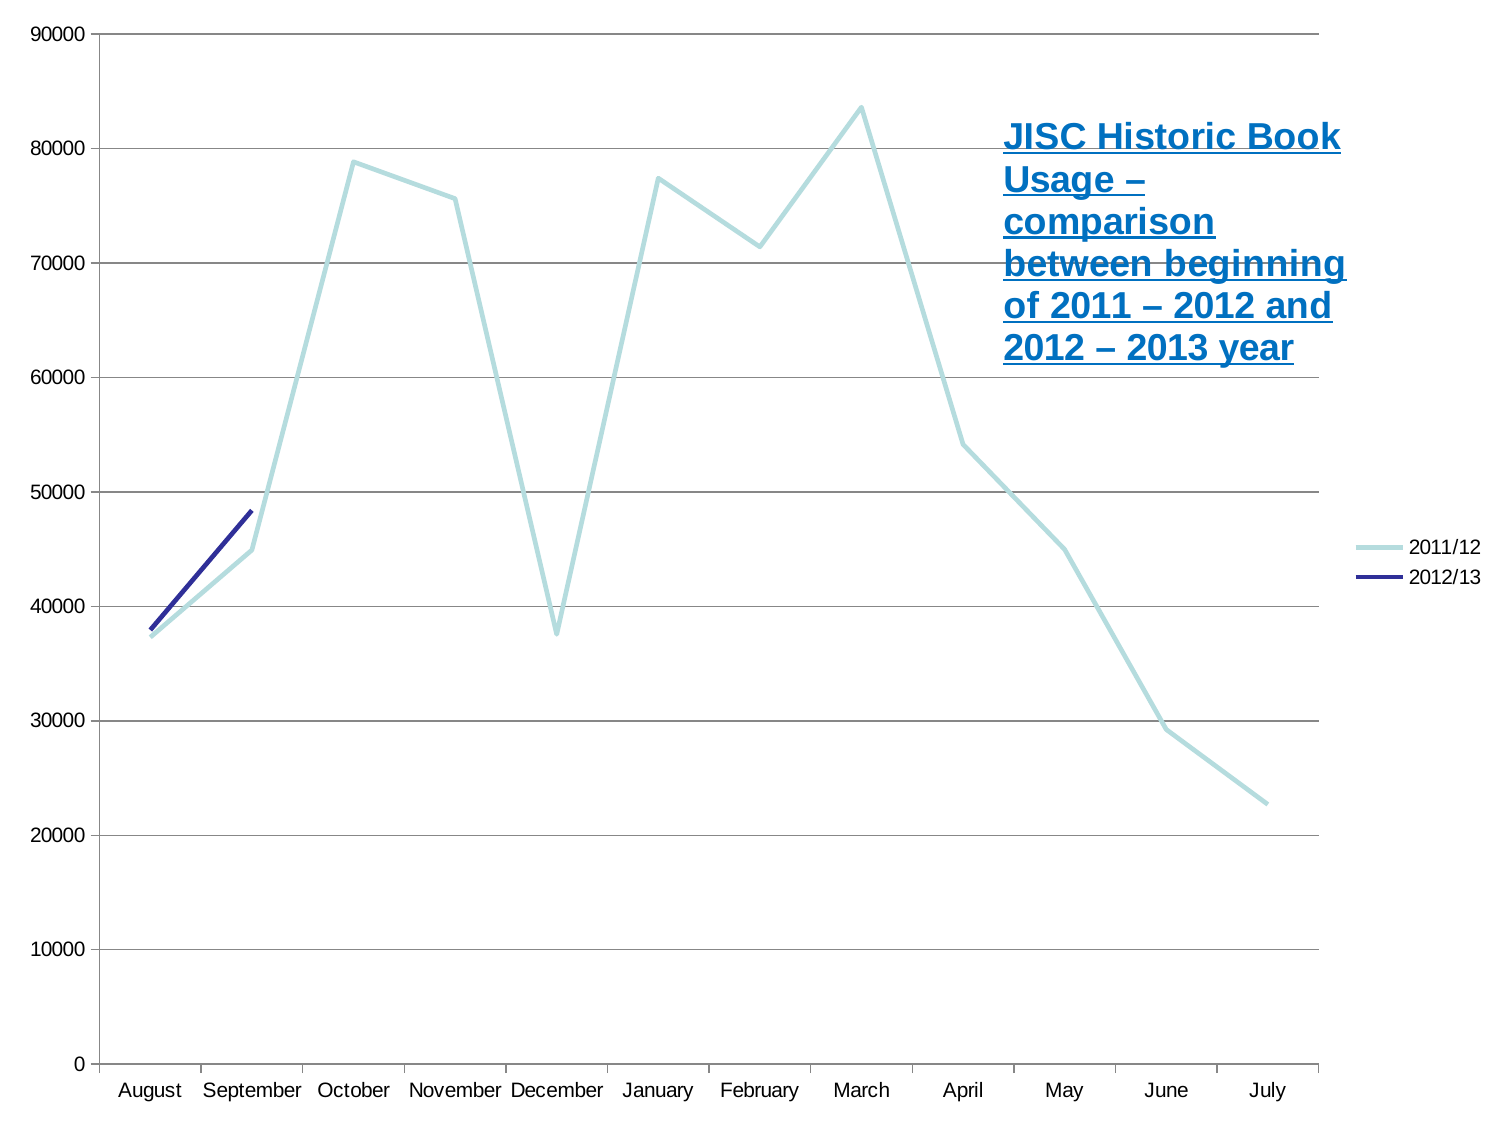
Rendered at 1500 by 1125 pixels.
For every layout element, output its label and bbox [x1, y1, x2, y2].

chart [0, 0, 1500, 1125]
